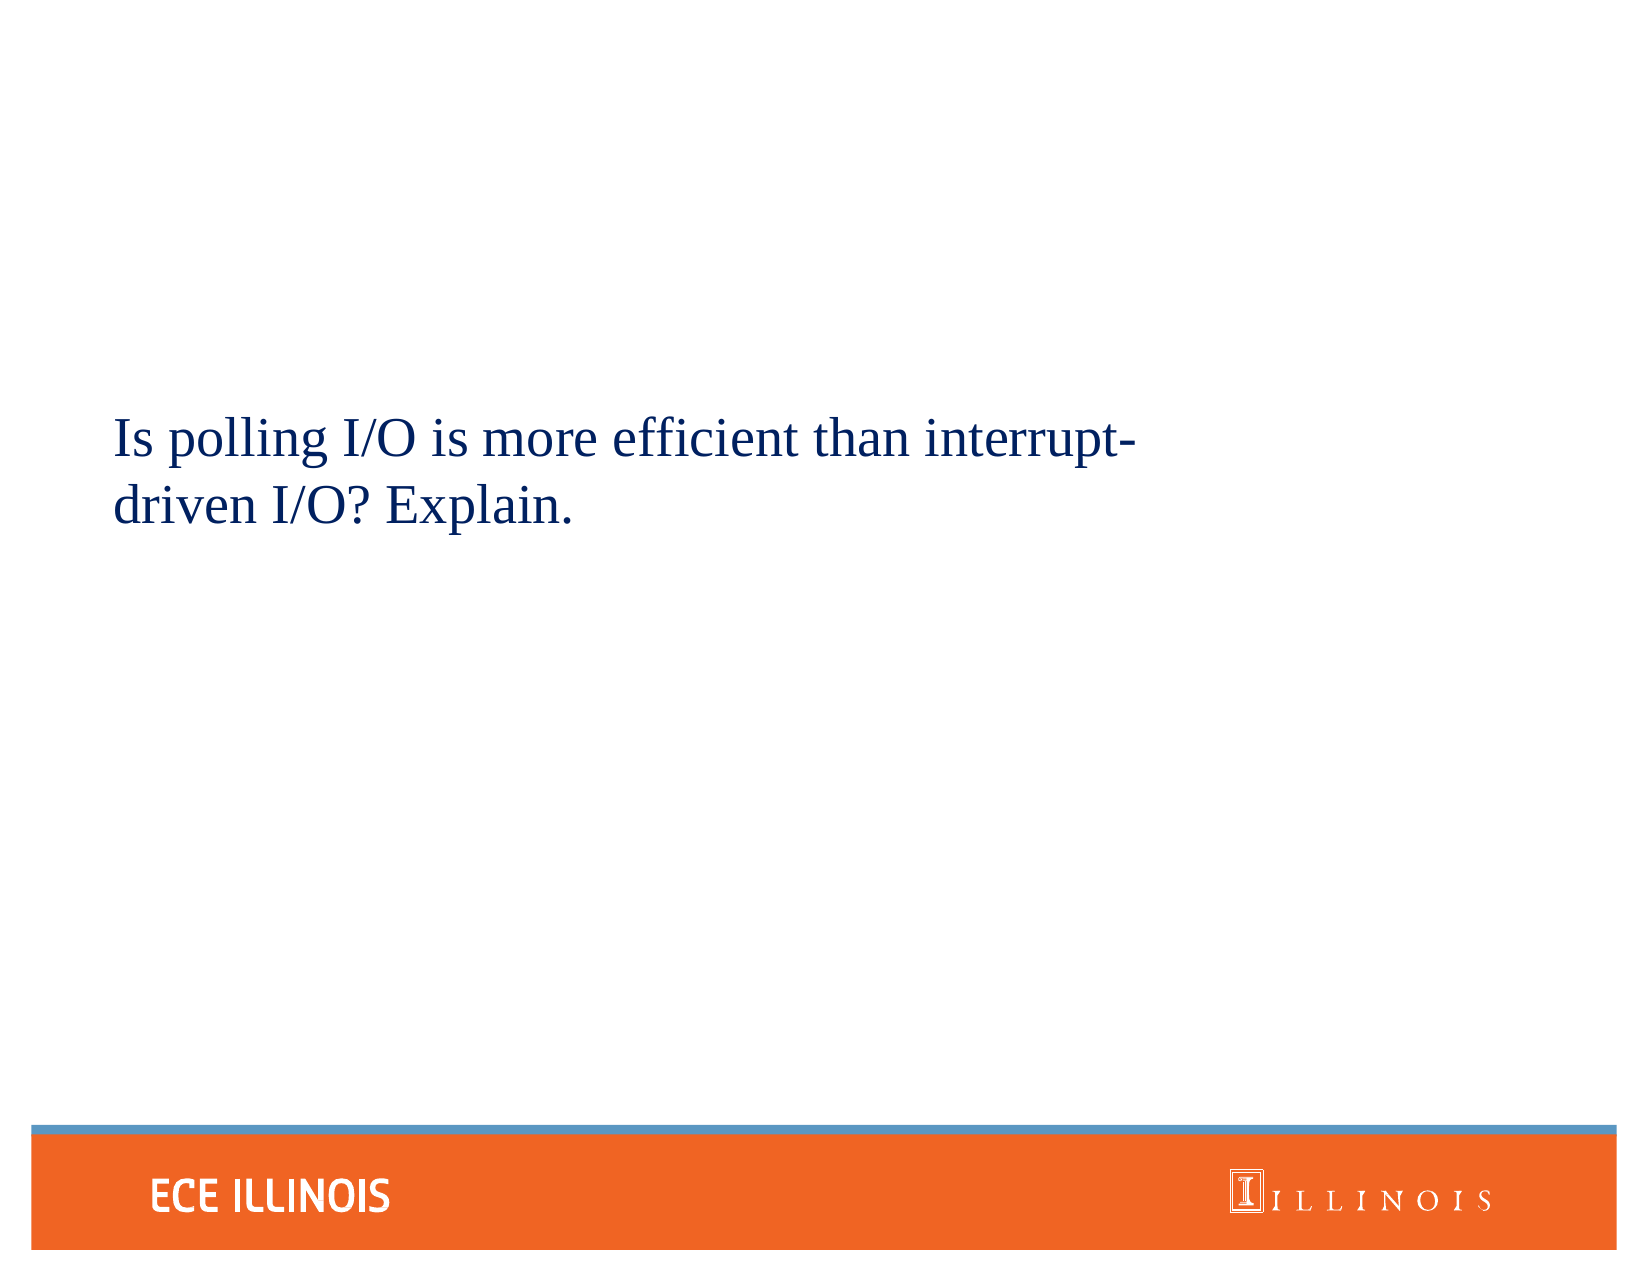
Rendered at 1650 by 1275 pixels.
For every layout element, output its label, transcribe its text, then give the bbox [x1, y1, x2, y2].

list Is polling I/O is more efficient than interrupt-driven I/O? Explain. [113, 399, 1222, 605]
